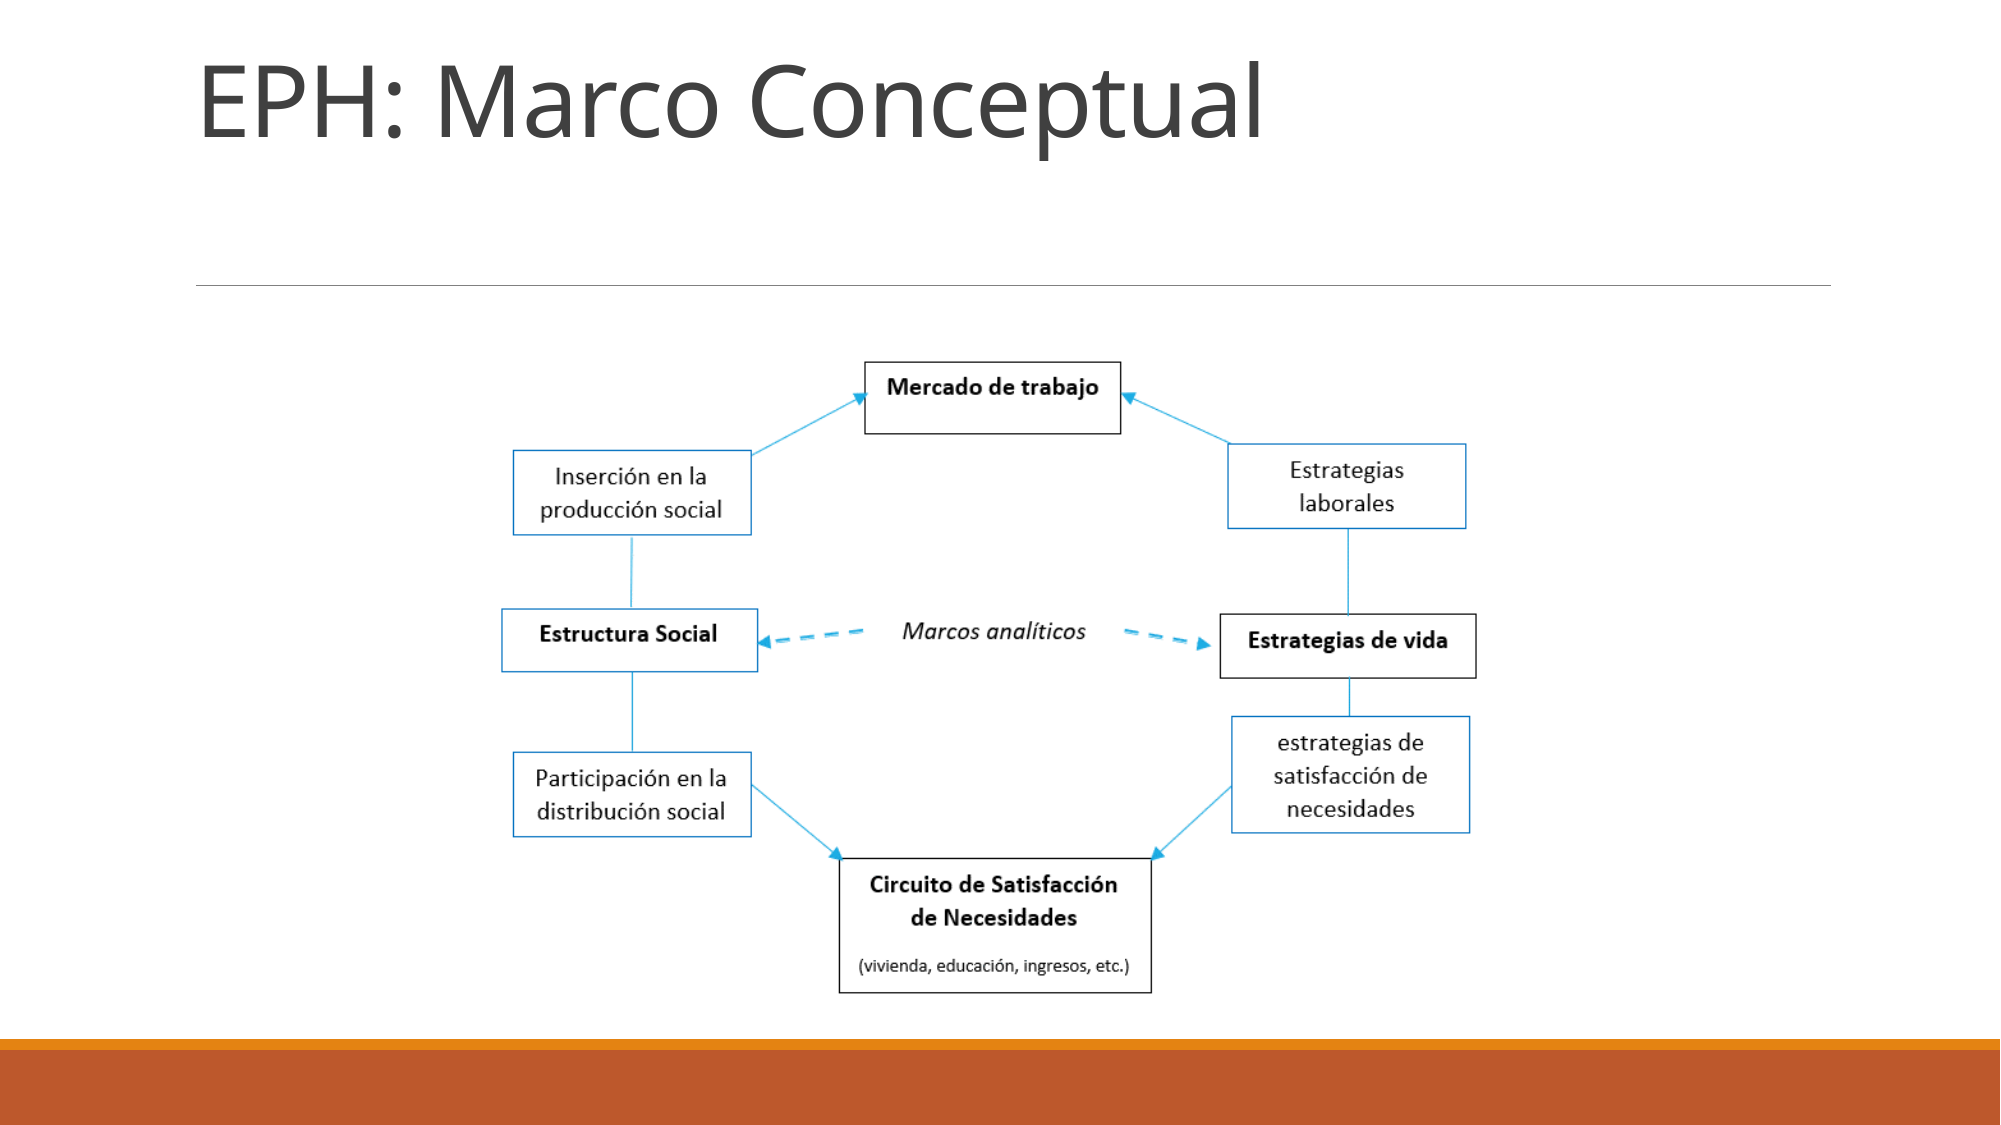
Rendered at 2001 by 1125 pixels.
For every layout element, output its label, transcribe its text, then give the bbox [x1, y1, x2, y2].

title EPH: Marco Conceptual [180, 47, 1830, 285]
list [434, 298, 1565, 1014]
